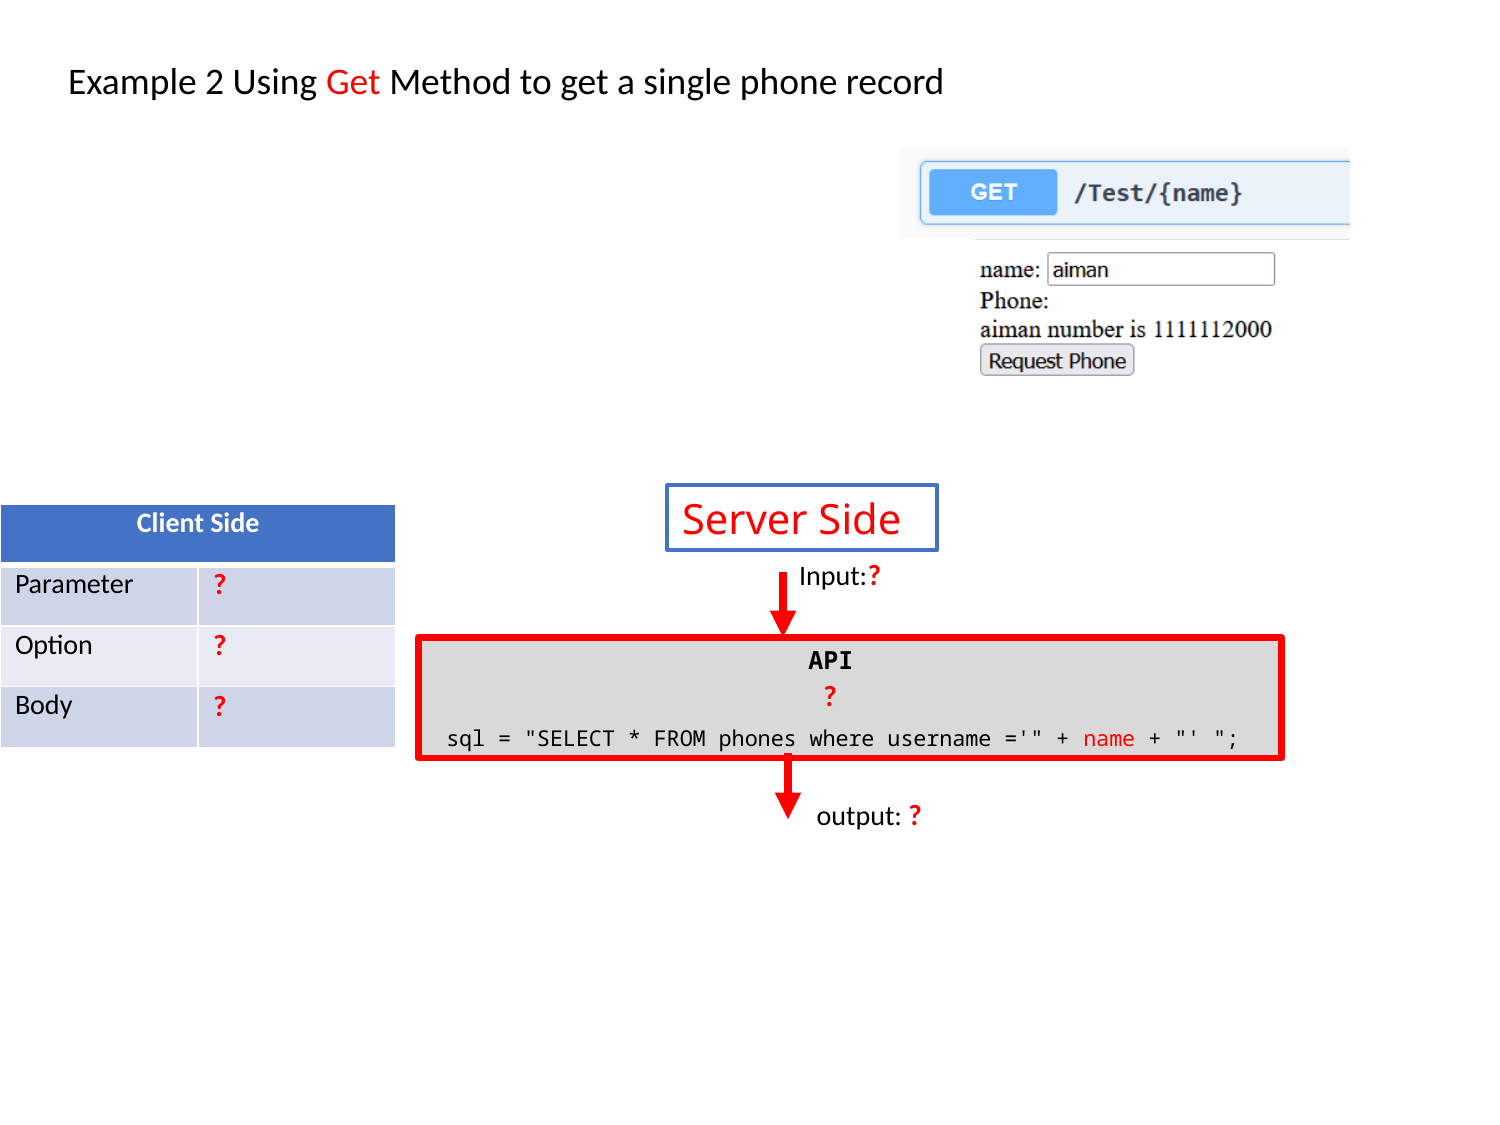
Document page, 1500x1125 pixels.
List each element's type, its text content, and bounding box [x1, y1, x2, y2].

text_box Server Side [667, 485, 938, 550]
text_box output: ? [801, 788, 1090, 839]
table_header Client Side [1, 505, 395, 562]
text_box Input:? [784, 548, 988, 599]
table_cell ? [199, 687, 395, 747]
table_cell ? [199, 568, 395, 625]
table_cell Body [1, 687, 197, 747]
picture [900, 148, 1350, 401]
table_cell Option [1, 627, 197, 686]
table_cell ? [199, 627, 395, 686]
text_box API ? sql = "SELECT * FROM phones where username ='" + name + "' "; [418, 637, 1282, 759]
table_cell Parameter [1, 568, 197, 625]
list Example 2 Using Get Method to get a single phone record [53, 54, 1179, 117]
